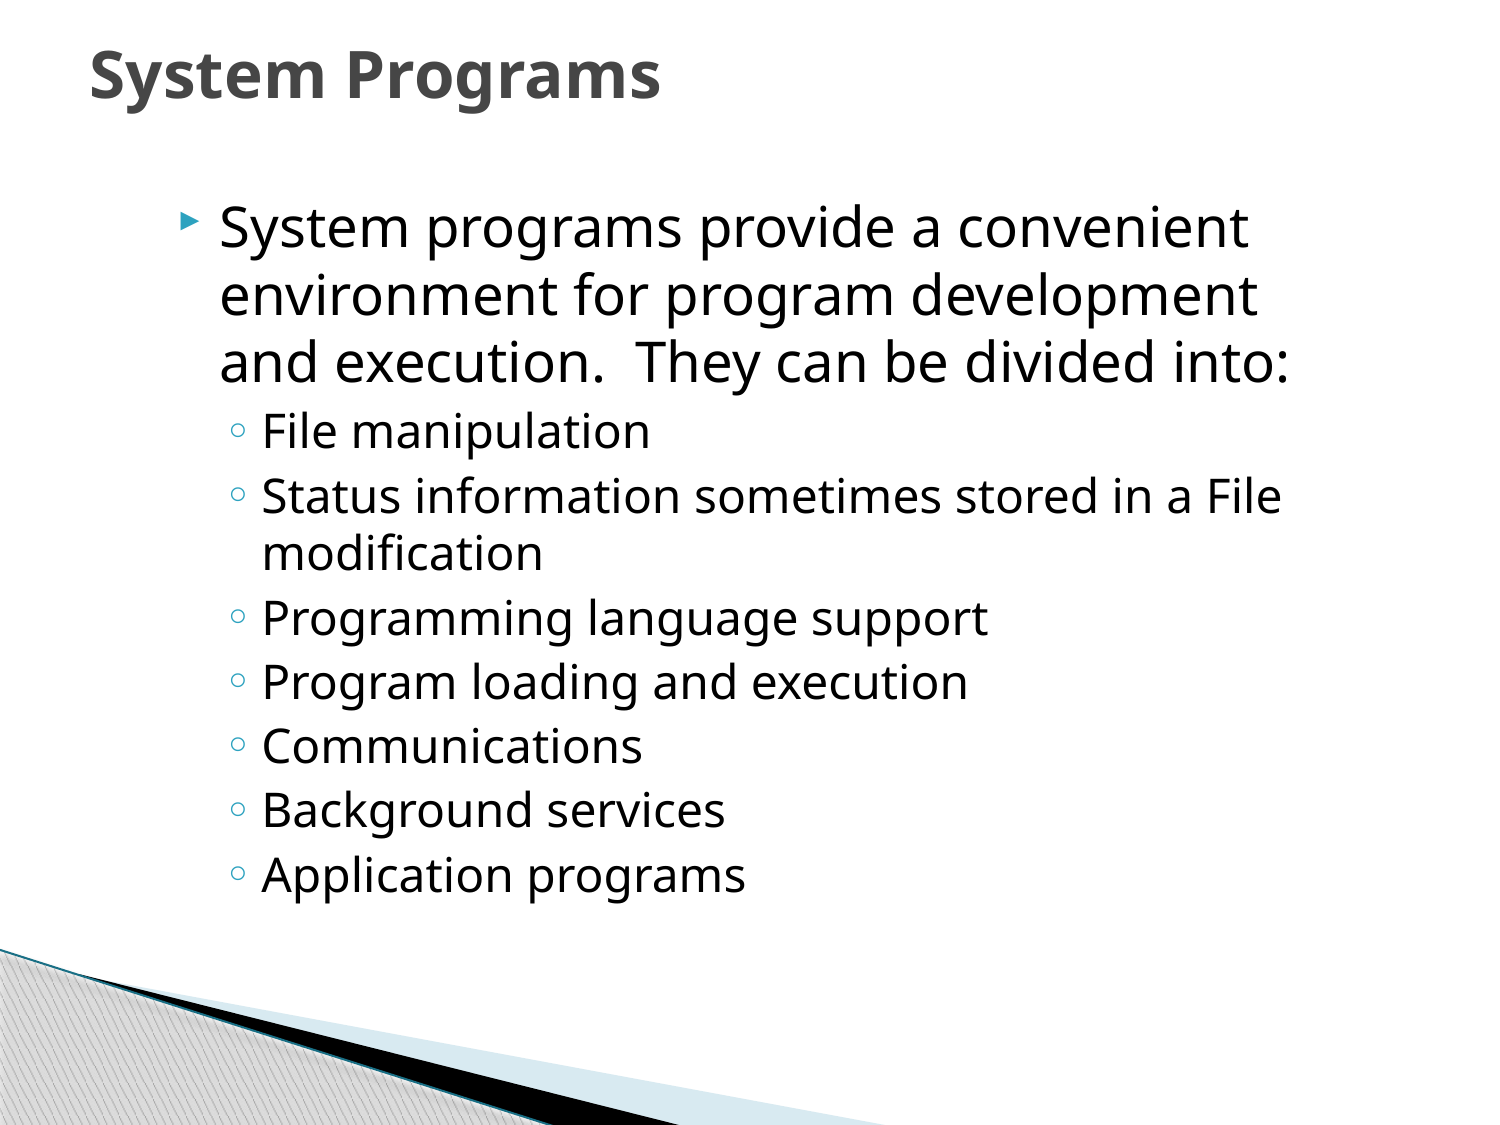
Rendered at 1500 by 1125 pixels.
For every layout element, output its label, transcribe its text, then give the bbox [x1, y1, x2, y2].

list System programs provide a convenient environment for program development and execution. They can be divided into: File manipulation Status information sometimes stored in a File modification Programming language support Program loading and execution Communications Background services Application programs [144, 184, 1347, 953]
title System Programs [75, 24, 1425, 120]
